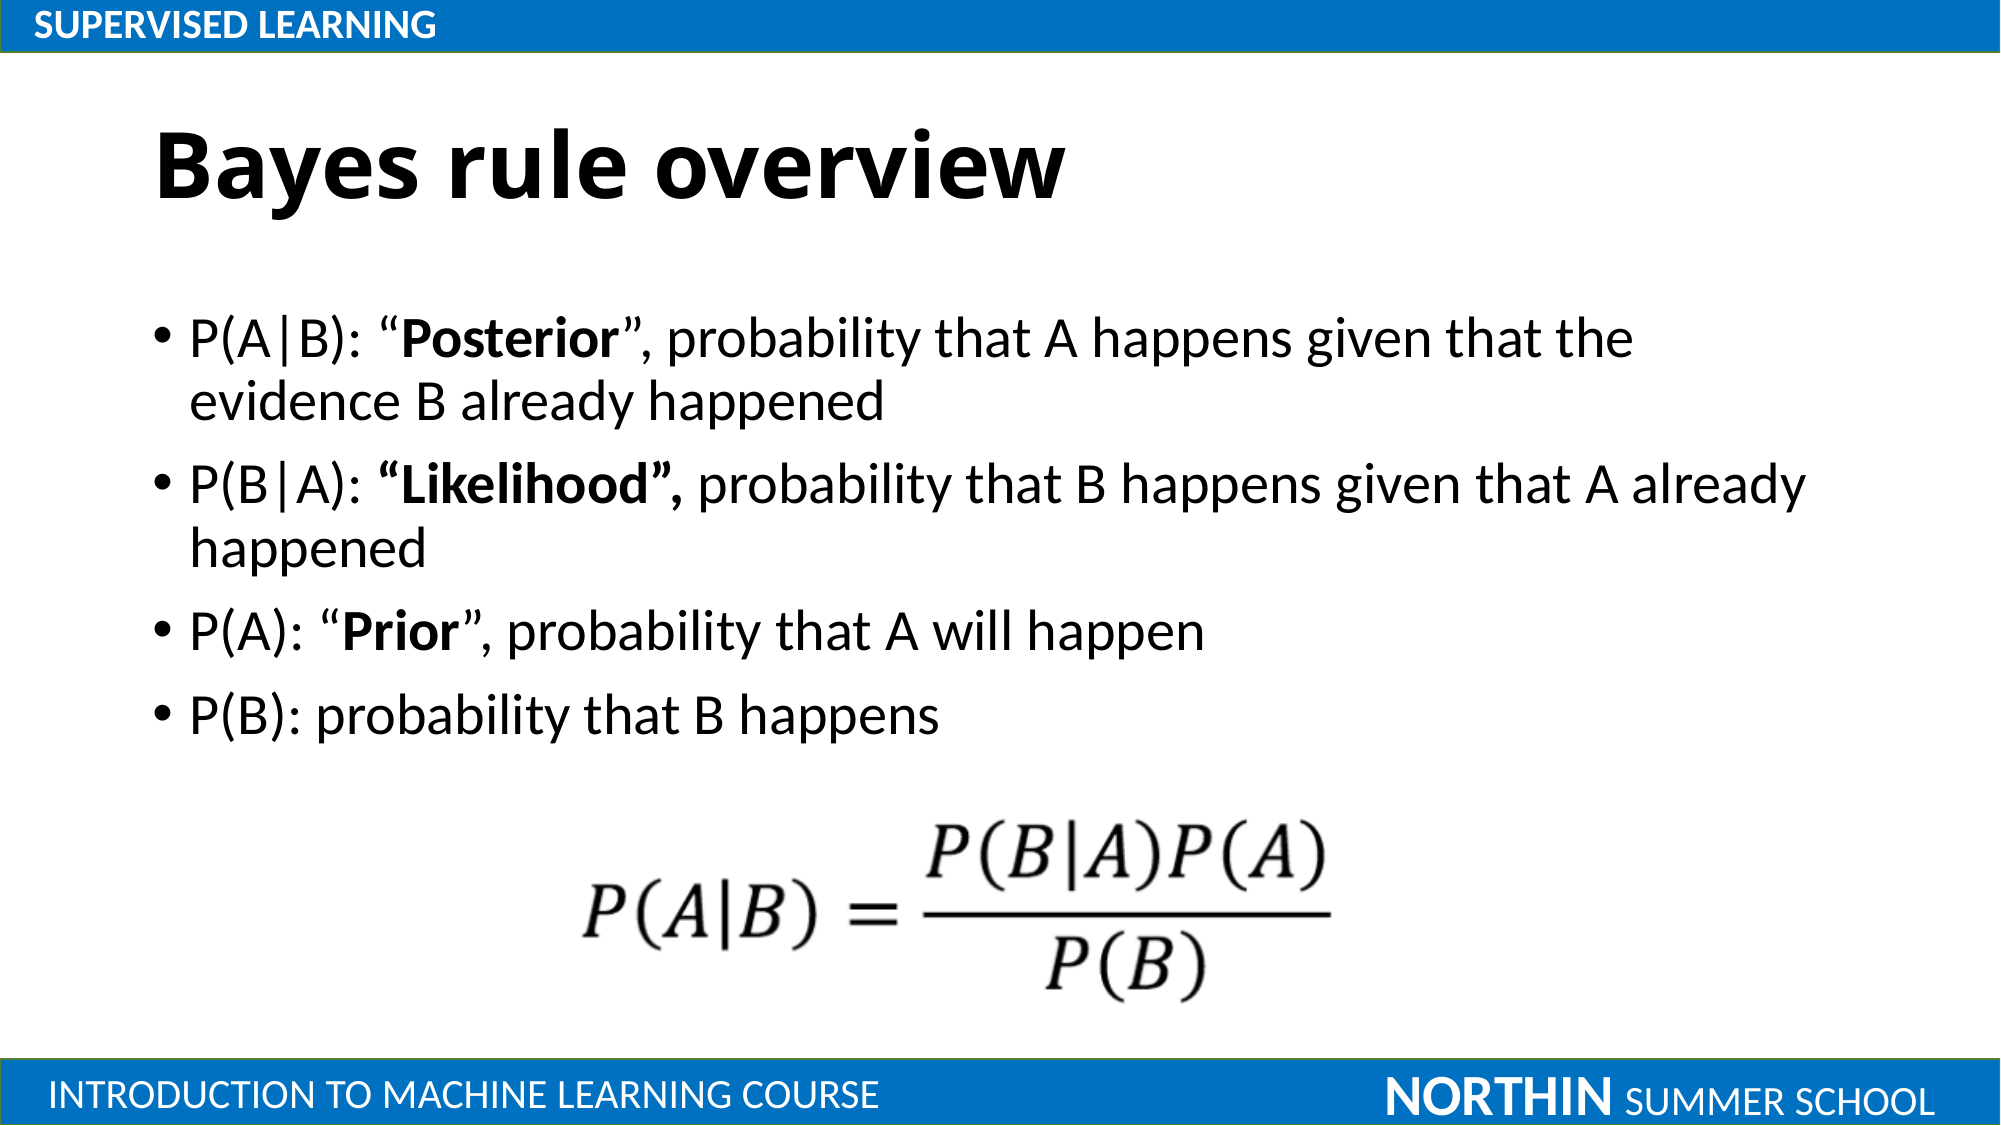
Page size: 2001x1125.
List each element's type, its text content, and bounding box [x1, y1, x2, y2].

picture [567, 806, 1357, 1014]
list P(A|B): “Posterior”, probability that A happens given that the evidence B already happened P(B|A): “Likelihood”, probability that B happens given that A already happened P(A): “Prior”, probability that A will happen P(B): probability that B happens [137, 299, 1863, 1014]
text_box Bayes rule overview [137, 59, 1863, 278]
